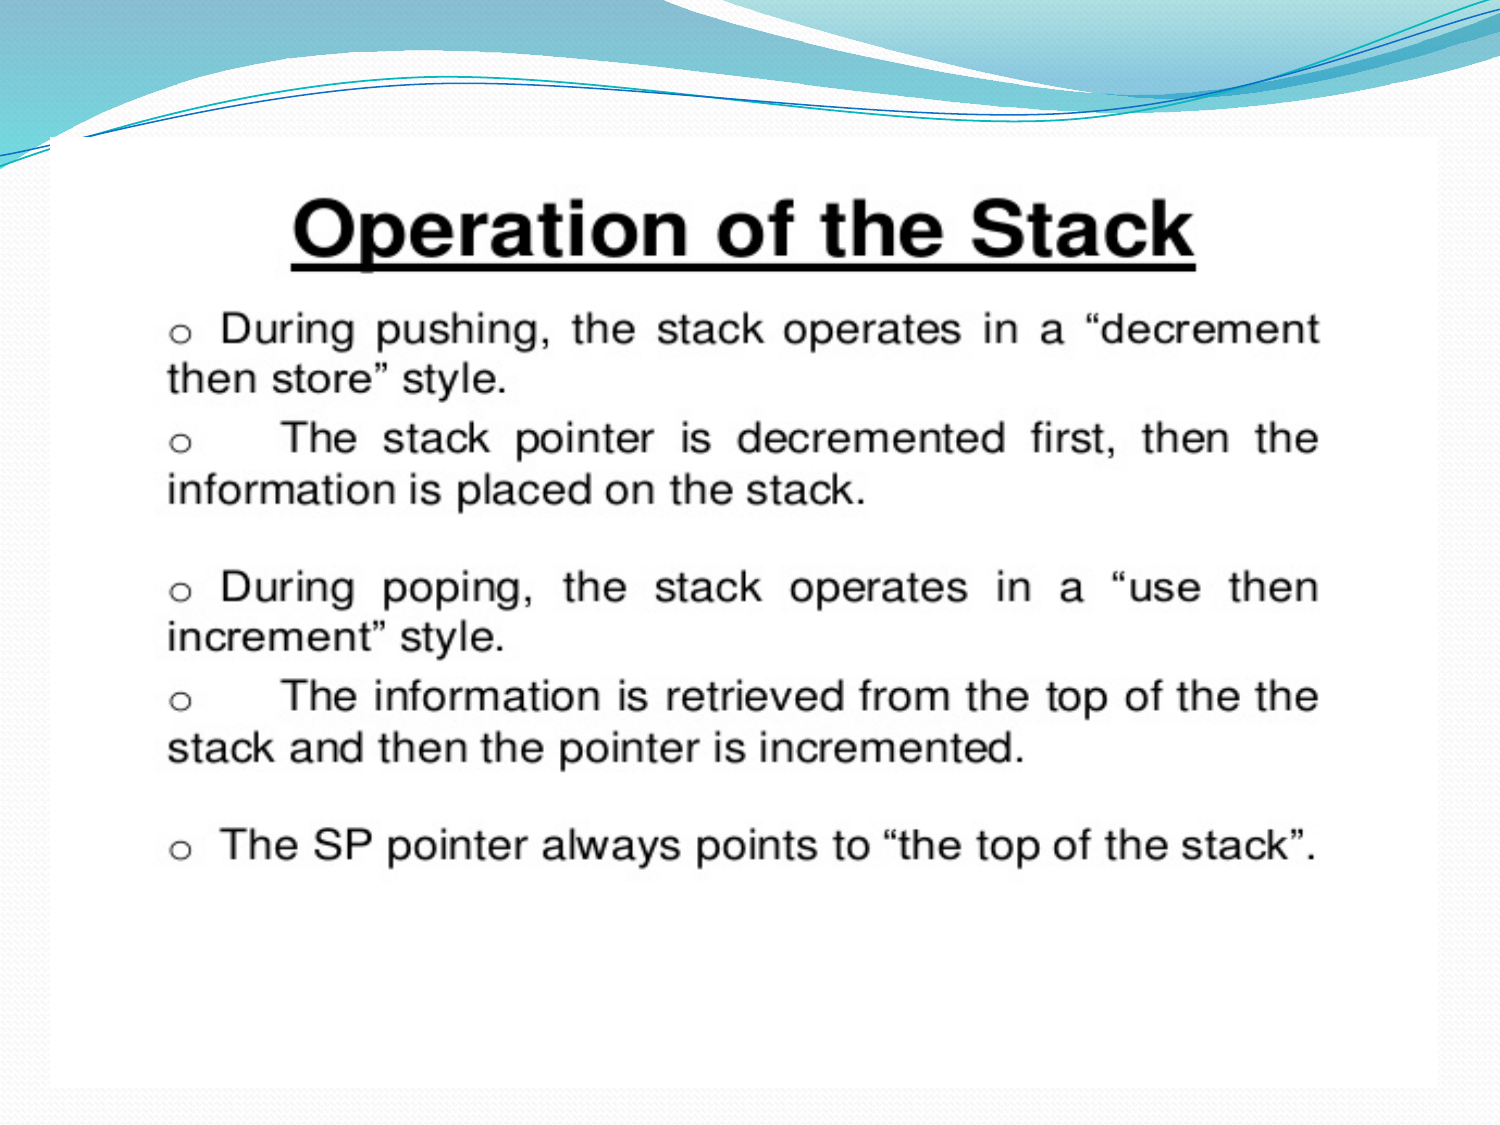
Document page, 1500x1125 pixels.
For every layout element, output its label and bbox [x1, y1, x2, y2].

picture [49, 137, 1438, 1088]
